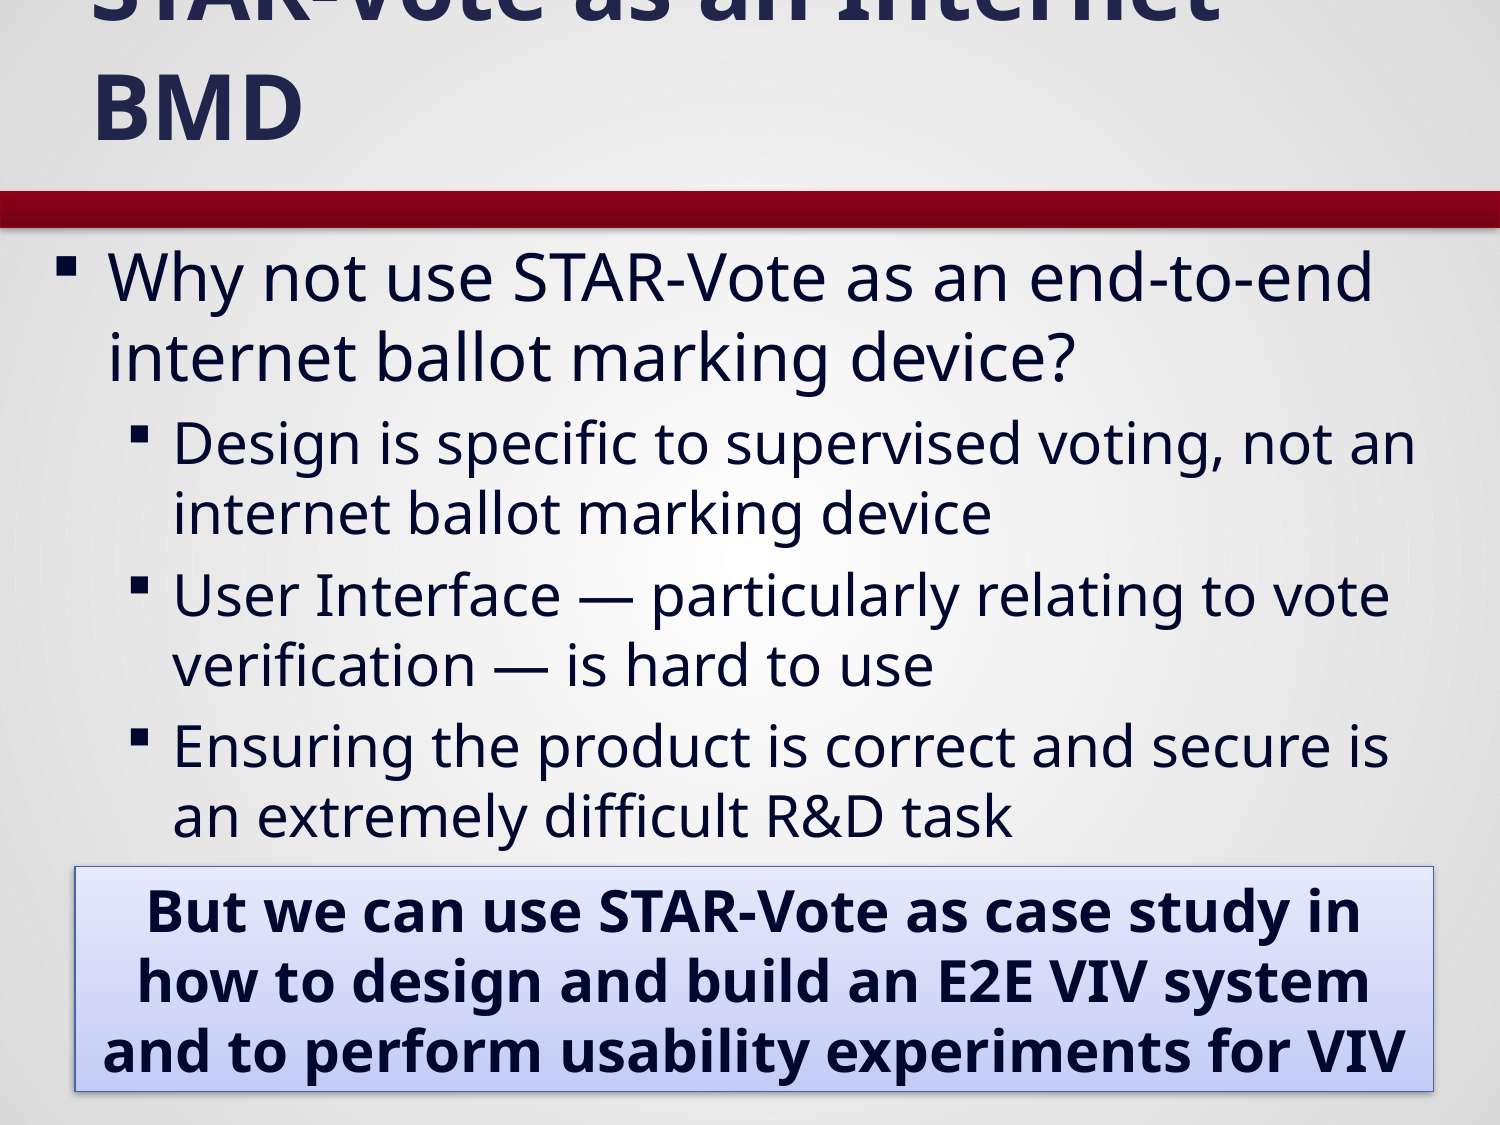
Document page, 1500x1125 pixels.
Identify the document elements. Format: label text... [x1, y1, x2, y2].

text_box But we can use STAR-Vote as case study in how to design and build an E2E VIV system and to perform usability experiments for VIV [74, 866, 1434, 1092]
list Why not use STAR-Vote as an end-to-end internet ballot marking device? Design is specific to supervised voting, not an internet ballot marking device User Interface — particularly relating to vote verification — is hard to use Ensuring the product is correct and secure is an extremely difficult R&D task [36, 227, 1434, 852]
title STAR-Vote as an Internet BMD [75, 50, 1386, 167]
